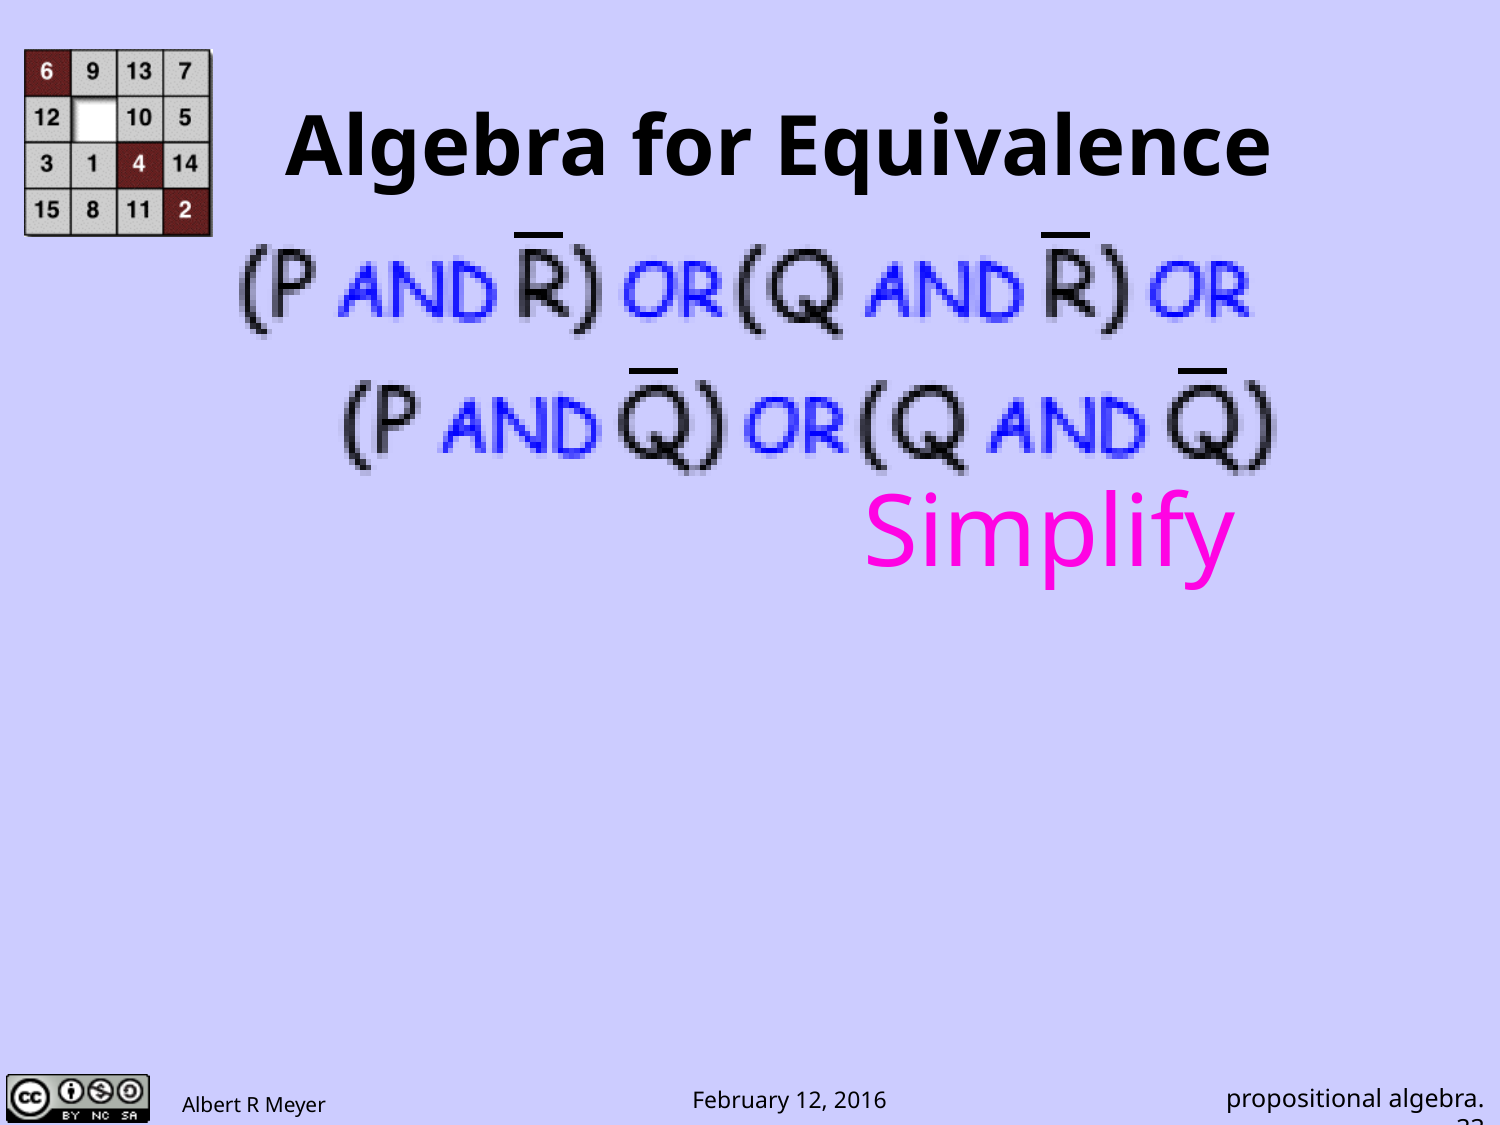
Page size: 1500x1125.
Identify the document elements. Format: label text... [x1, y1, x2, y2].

title Algebra for Equivalence [270, 59, 1386, 225]
picture [6, 1074, 150, 1123]
text_box Simplify [848, 496, 1277, 595]
slide_number propositional algebra.33 [1202, 1074, 1500, 1121]
picture [24, 49, 213, 237]
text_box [228, 210, 1294, 488]
